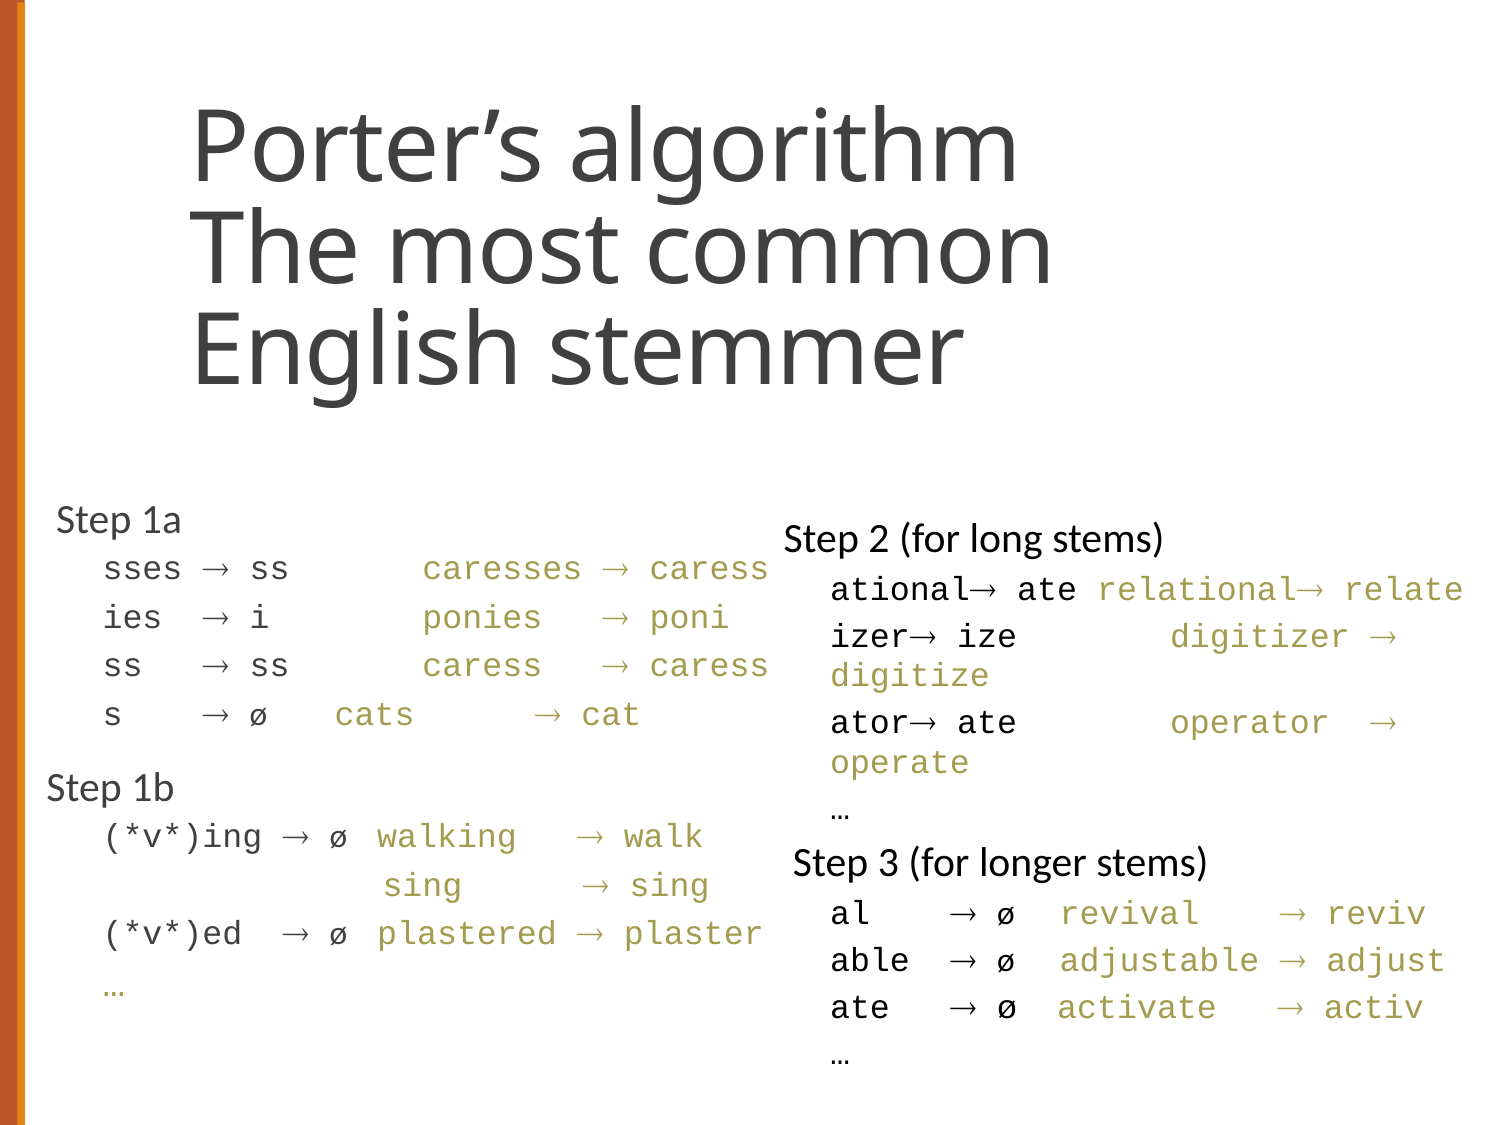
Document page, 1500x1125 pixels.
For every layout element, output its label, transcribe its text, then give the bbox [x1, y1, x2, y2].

list Step 1a sses  ss caresses  caress ies  i ponies  poni ss  ss caress  caress s  ø cats  cat Step 1b (*v*)ing  ø walking  walk sing  sing (*v*)ed  ø plastered  plaster … [27, 490, 828, 1038]
text_box Step 2 (for long stems) ational ate relational relate izer ize digitizer  digitize ator ate operator  operate … Step 3 (for longer stems) al  ø revival  reviv able  ø adjustable  adjust ate  ø activate  activ … [740, 502, 1500, 1050]
title Porter’s algorithm The most common English stemmer [174, 174, 1413, 413]
